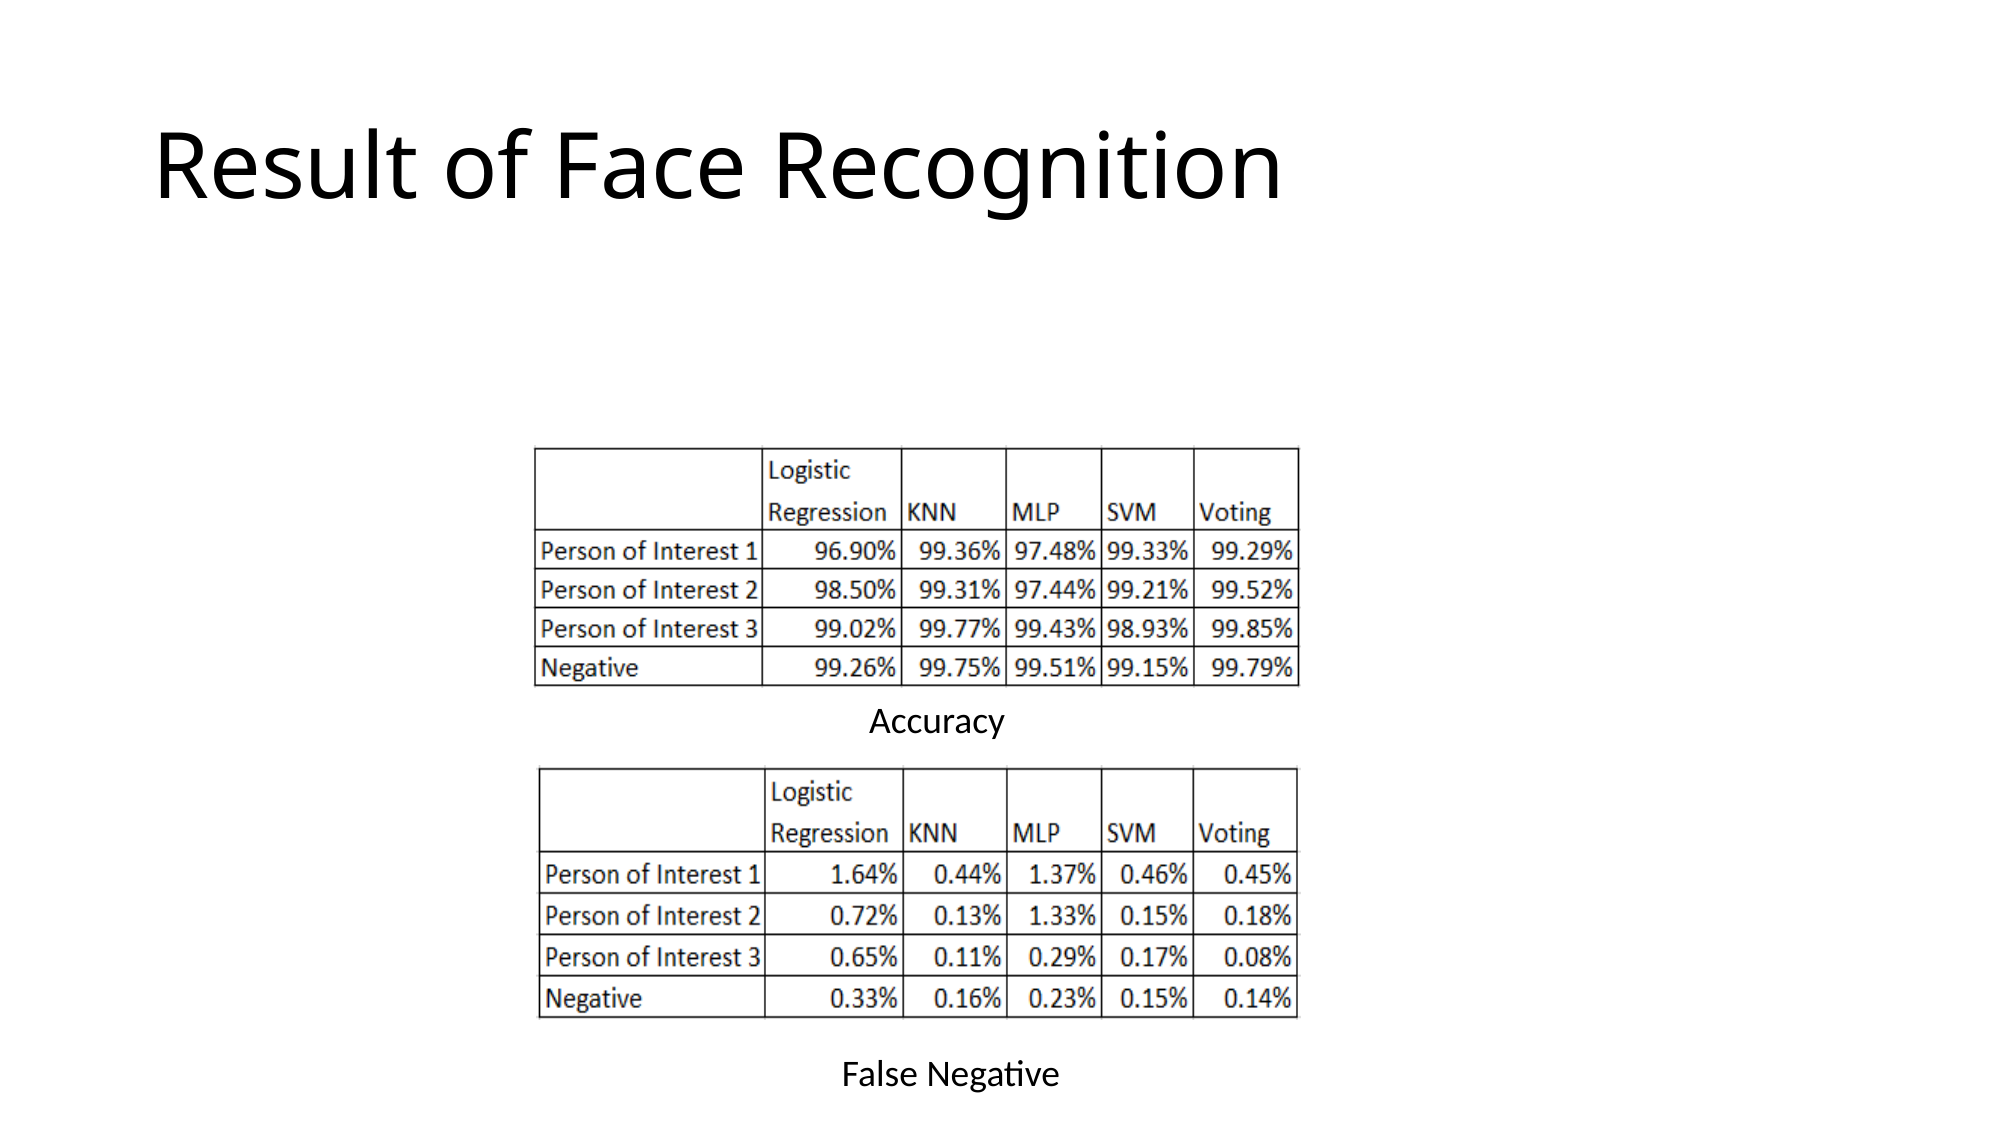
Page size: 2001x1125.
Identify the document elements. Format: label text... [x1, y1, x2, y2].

text_box Accuracy [854, 688, 1021, 749]
title Result of Face Recognition [137, 59, 1863, 278]
picture [533, 445, 1301, 688]
text_box False Negative [827, 1041, 1076, 1102]
picture [536, 765, 1301, 1020]
